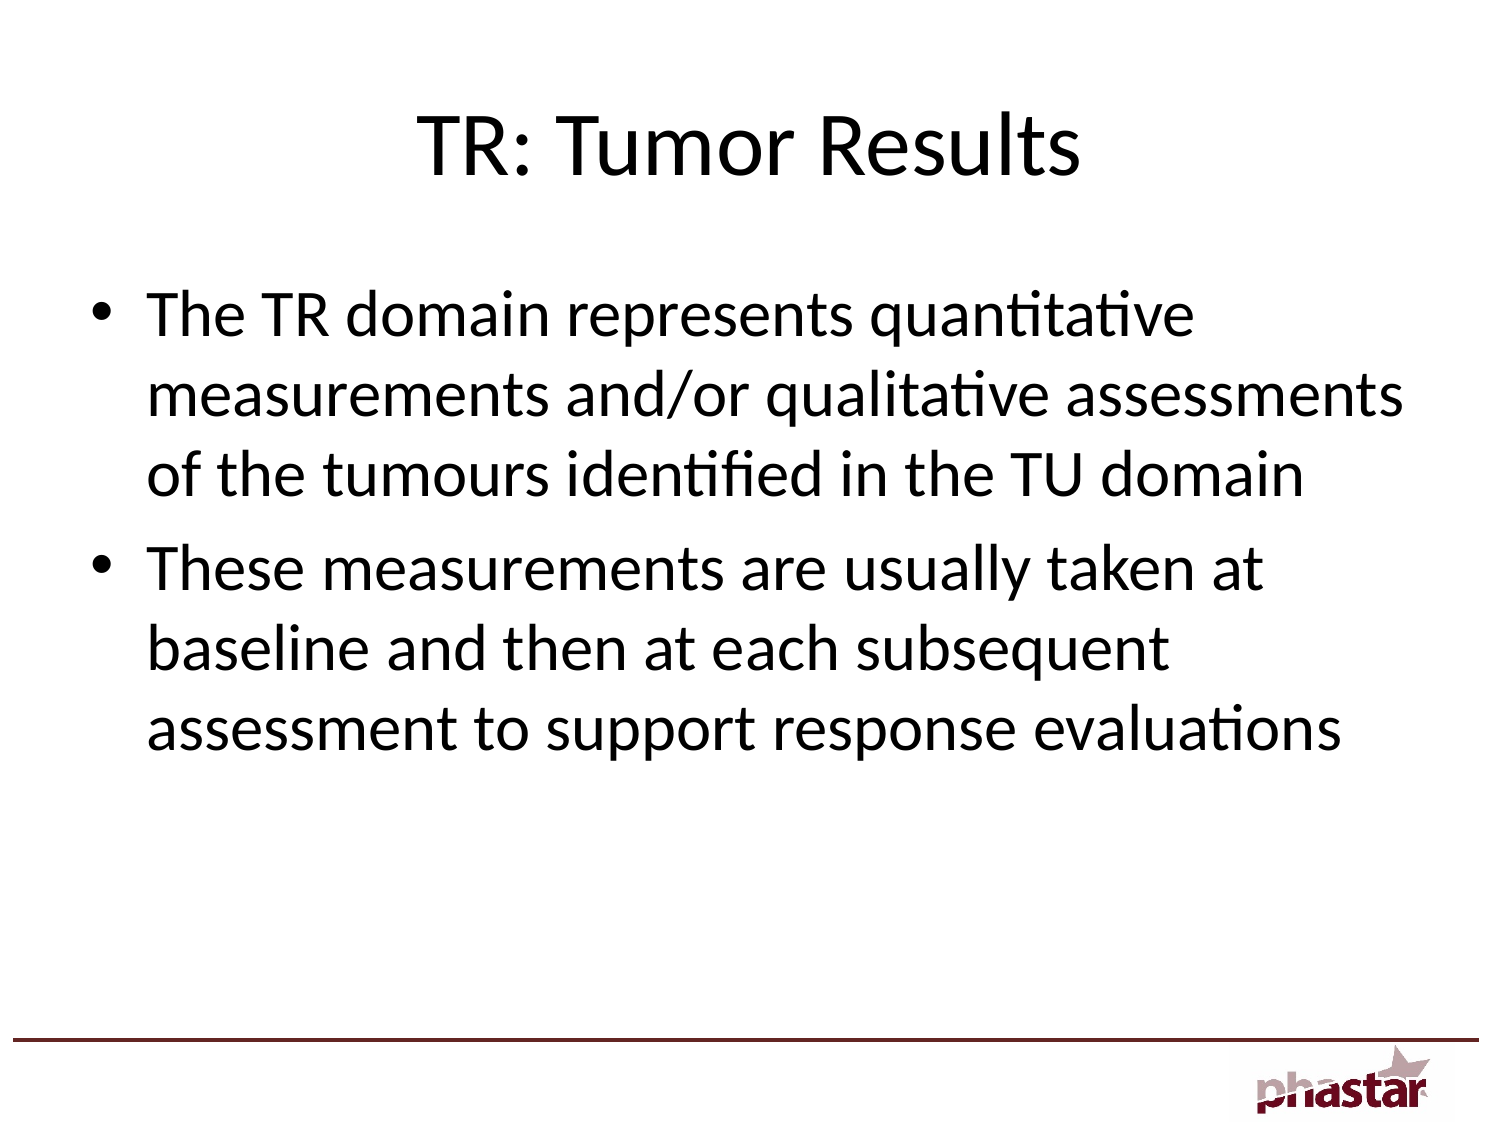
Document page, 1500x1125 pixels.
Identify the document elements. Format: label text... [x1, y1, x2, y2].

list The TR domain represents quantitative measurements and/or qualitative assessments of the tumours identified in the TU domain These measurements are usually taken at baseline and then at each subsequent assessment to support response evaluations [75, 262, 1425, 1005]
title TR: Tumor Results [75, 45, 1425, 233]
picture [1229, 1042, 1455, 1122]
